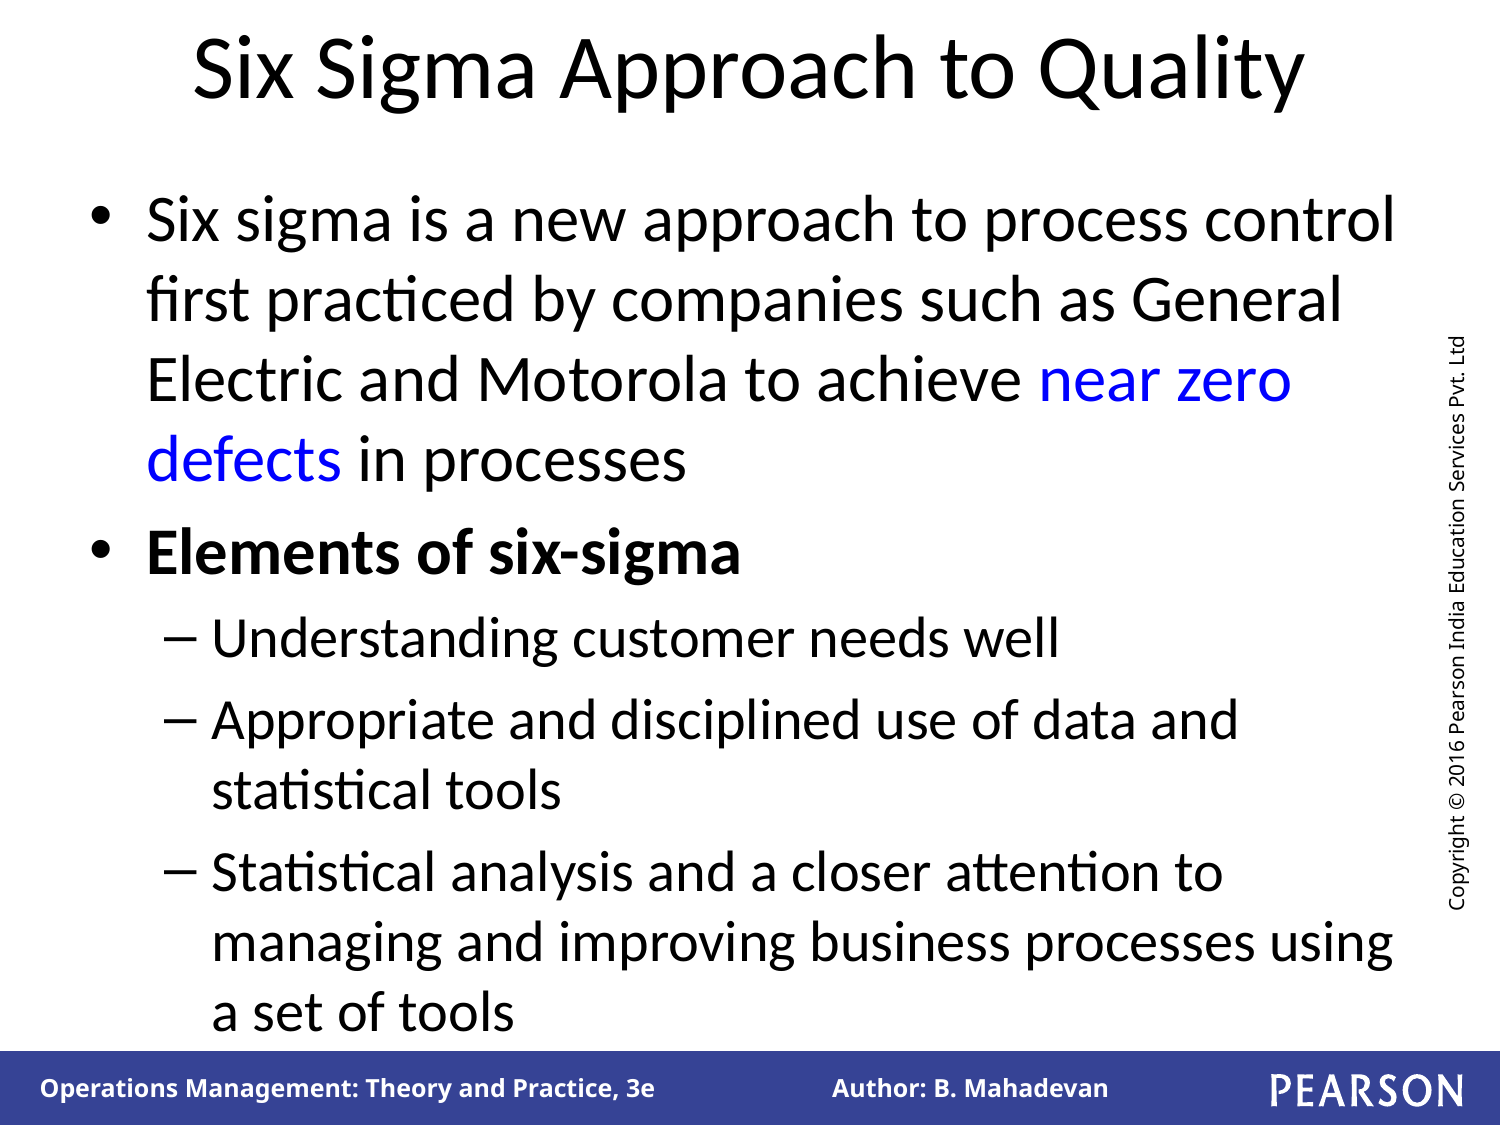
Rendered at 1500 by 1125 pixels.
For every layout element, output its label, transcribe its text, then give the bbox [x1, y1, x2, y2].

title Six Sigma Approach to Quality [75, 0, 1425, 167]
list Six sigma is a new approach to process control first practiced by companies such as General Electric and Motorola to achieve near zero defects in processes Elements of six-sigma Understanding customer needs well Appropriate and disciplined use of data and statistical tools Statistical analysis and a closer attention to managing and improving business processes using a set of tools [75, 167, 1450, 910]
